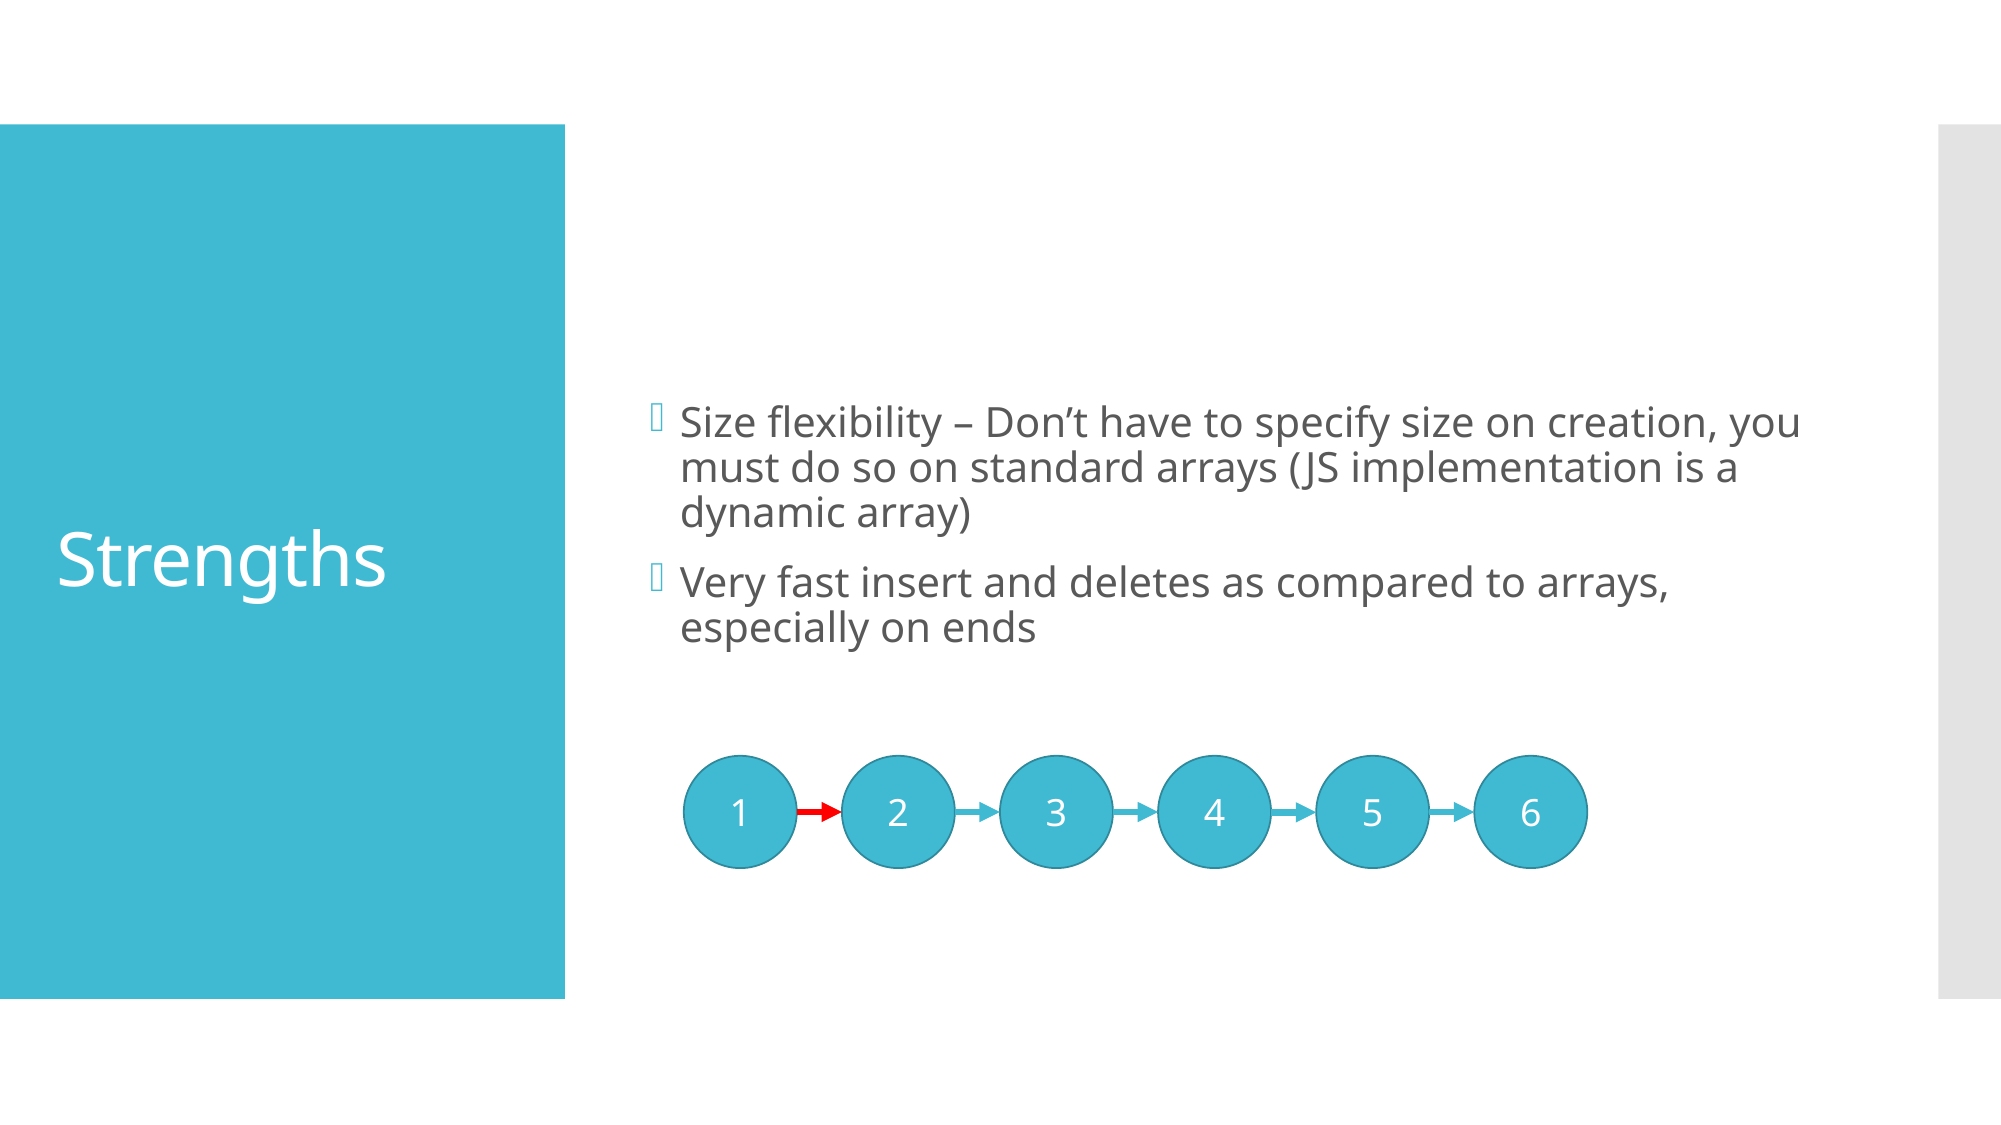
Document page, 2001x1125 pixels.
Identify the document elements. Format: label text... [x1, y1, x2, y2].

list Size flexibility – Don’t have to specify size on creation, you must do so on standard arrays (JS implementation is a dynamic array) Very fast insert and deletes as compared to arrays, especially on ends [634, 141, 1835, 982]
text_box 4 [1157, 754, 1272, 869]
text_box 5 [1315, 754, 1430, 869]
text_box 6 [1473, 754, 1589, 869]
text_box 2 [841, 754, 956, 869]
text_box 3 [999, 754, 1114, 869]
text_box Strengths [41, 184, 525, 940]
text_box 1 [682, 754, 798, 869]
